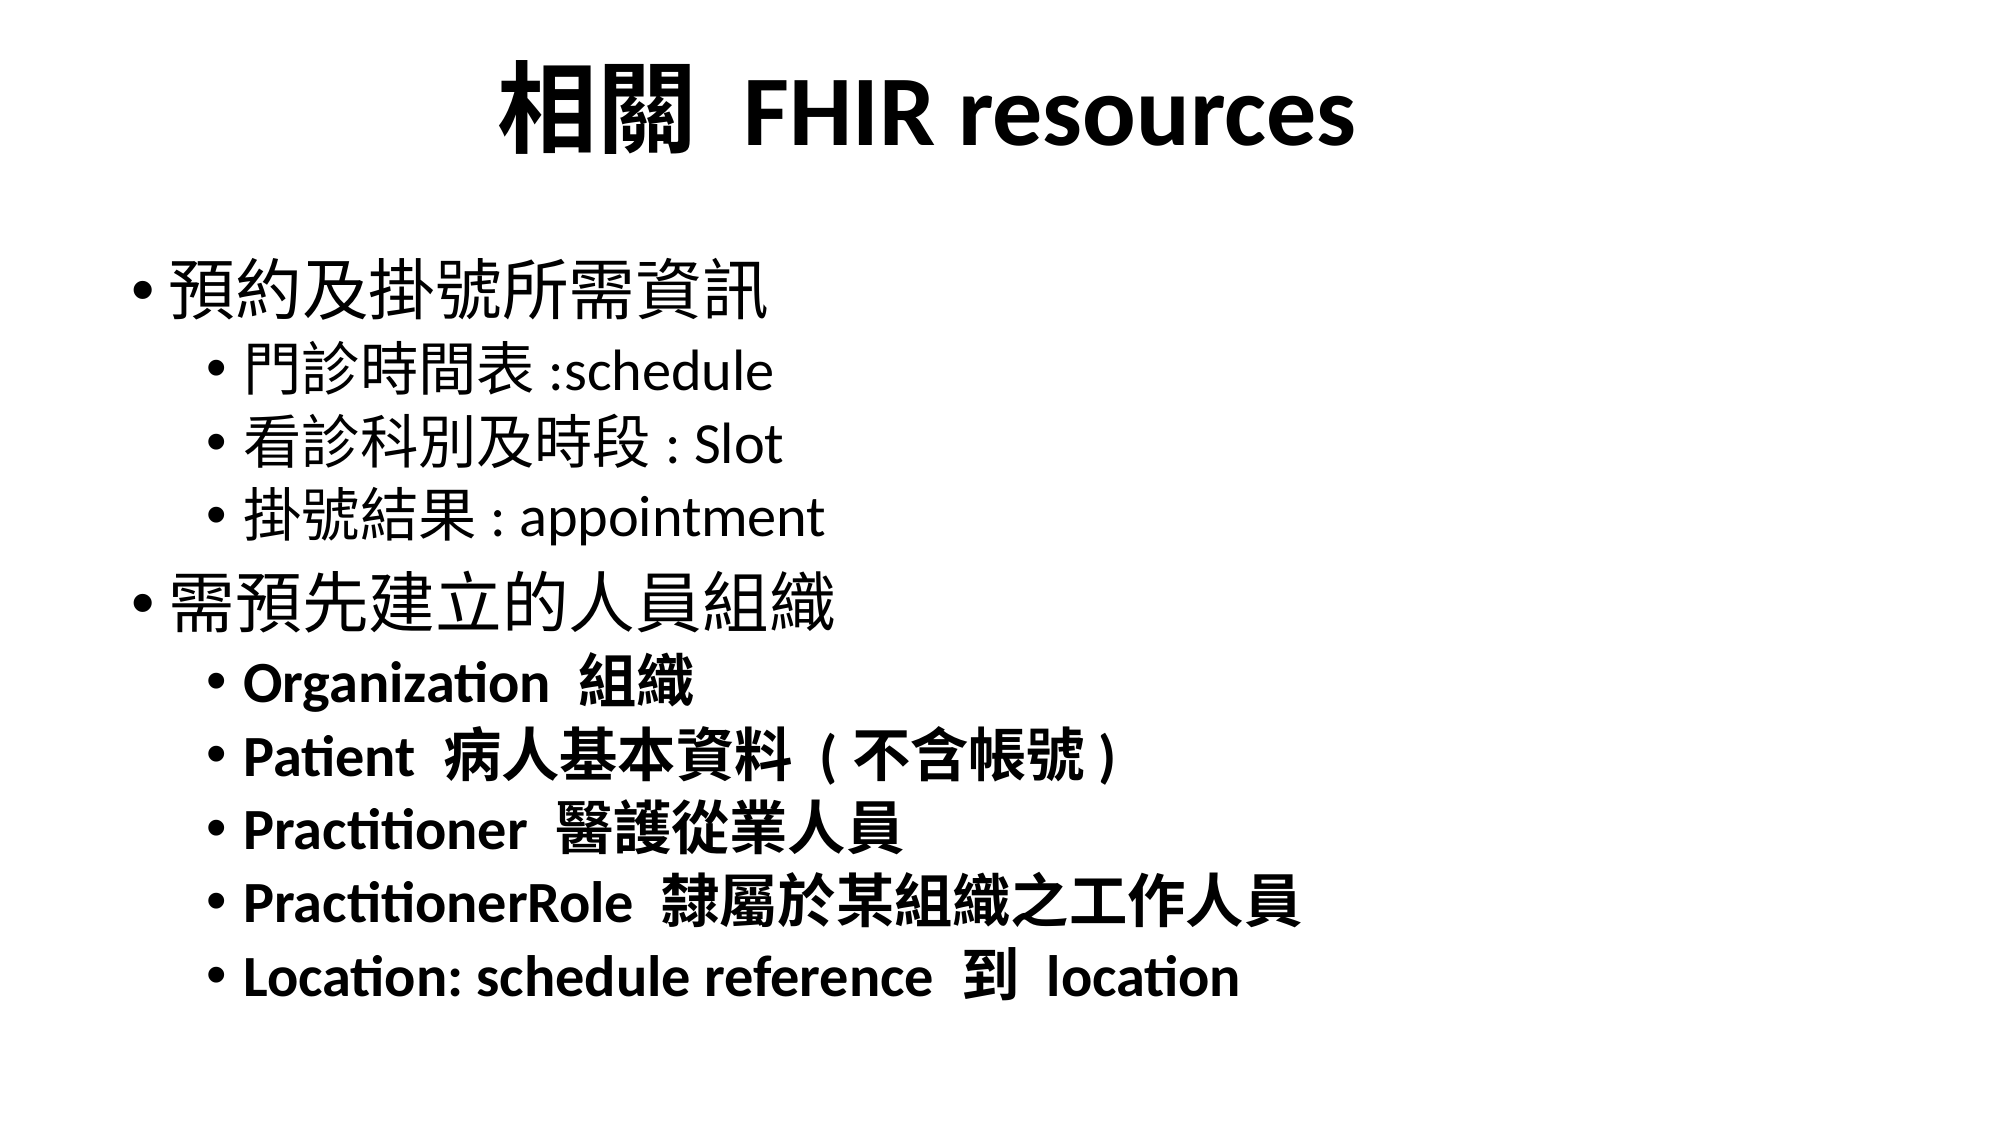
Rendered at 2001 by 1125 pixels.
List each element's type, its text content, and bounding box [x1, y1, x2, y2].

title 相關 FHIR resources [180, 19, 1674, 208]
list 預約及掛號所需資訊 門診時間表:schedule 看診科別及時段: Slot 掛號結果: appointment 需預先建立的人員組織 Organization 組織 Patient 病人基本資料 (不含帳號) Practitioner 醫護從業人員 PractitionerRole 隸屬於某組織之工作人員 Location: schedule reference 到 location [116, 249, 1884, 961]
